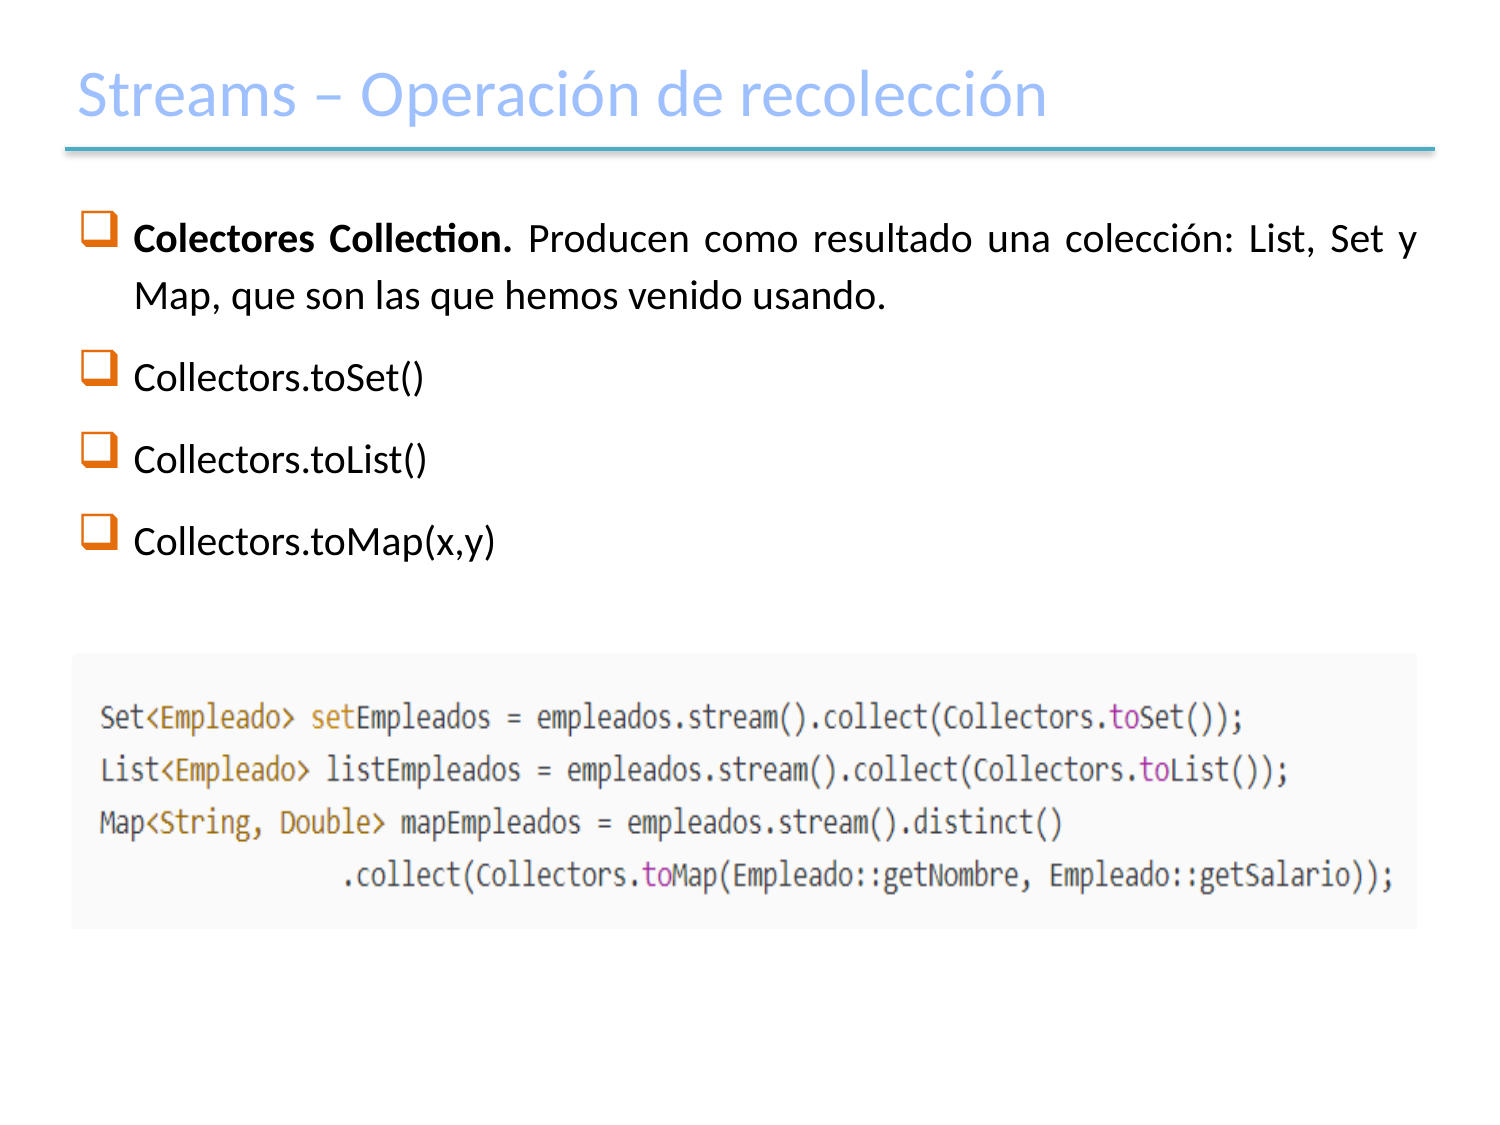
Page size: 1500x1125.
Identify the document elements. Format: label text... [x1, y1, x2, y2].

text_box Colectores Collection. Producen como resultado una colección: List, Set y Map, que son las que hemos venido usando. Collectors.toSet() Collectors.toList() Collectors.toMap(x,y) [62, 196, 1433, 572]
picture [64, 649, 1417, 929]
title Streams – Operación de recolección [62, 30, 1435, 148]
